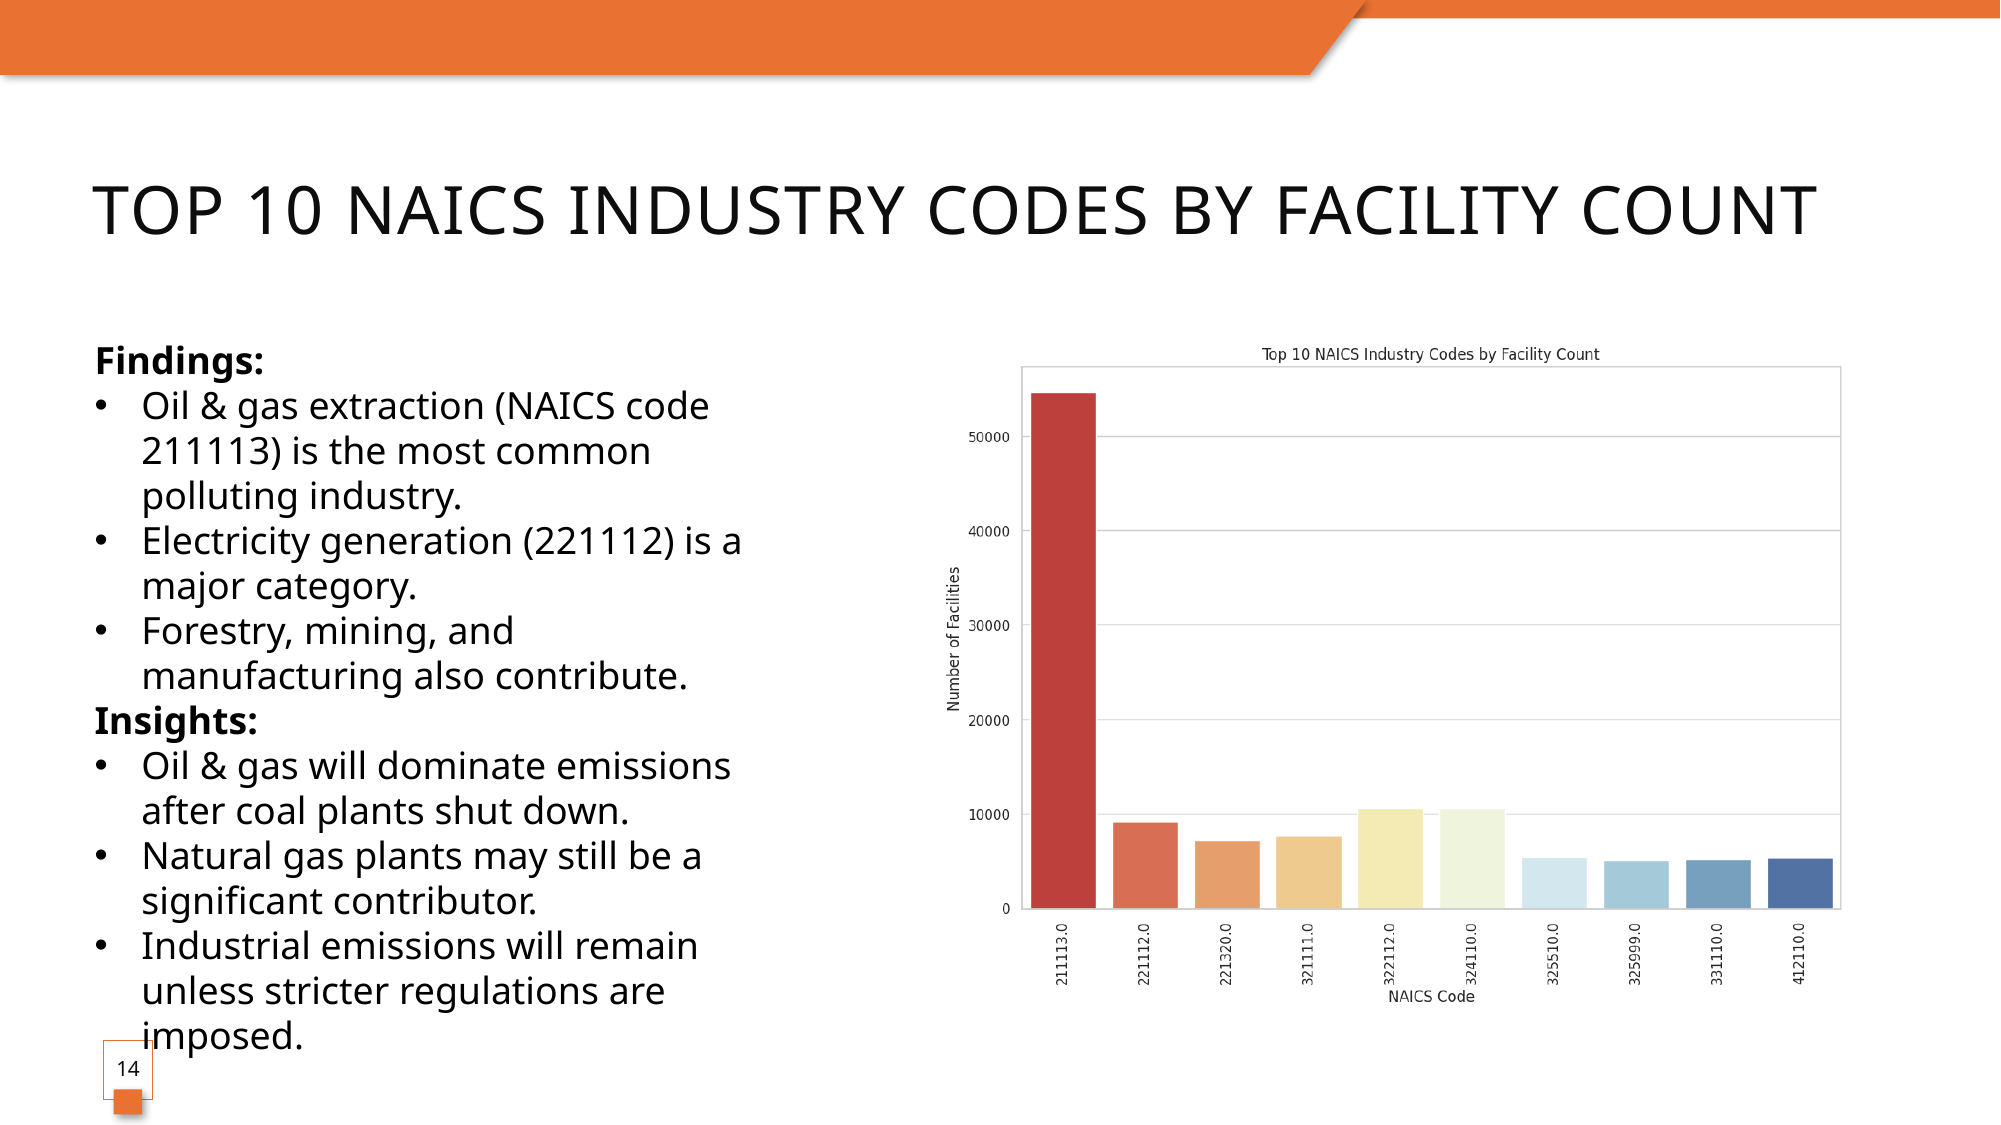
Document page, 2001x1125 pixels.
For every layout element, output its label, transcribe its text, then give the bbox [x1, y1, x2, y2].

text_box [113, 1089, 143, 1115]
text_box Top 10 NAICS Industry Codes by Facility Count [77, 160, 1850, 277]
slide_number 14 [103, 1065, 153, 1100]
picture [938, 337, 1849, 1013]
text_box Findings: Oil & gas extraction (NAICS code 211113) is the most common polluting industry. Electricity generation (221112) is a major category. Forestry, mining, and manufacturing also contribute. Insights: Oil & gas will dominate emissions after coal plants shut down. Natural gas plants may still be a significant contributor. Industrial emissions will remain unless stricter regulations are imposed. [79, 329, 783, 1065]
